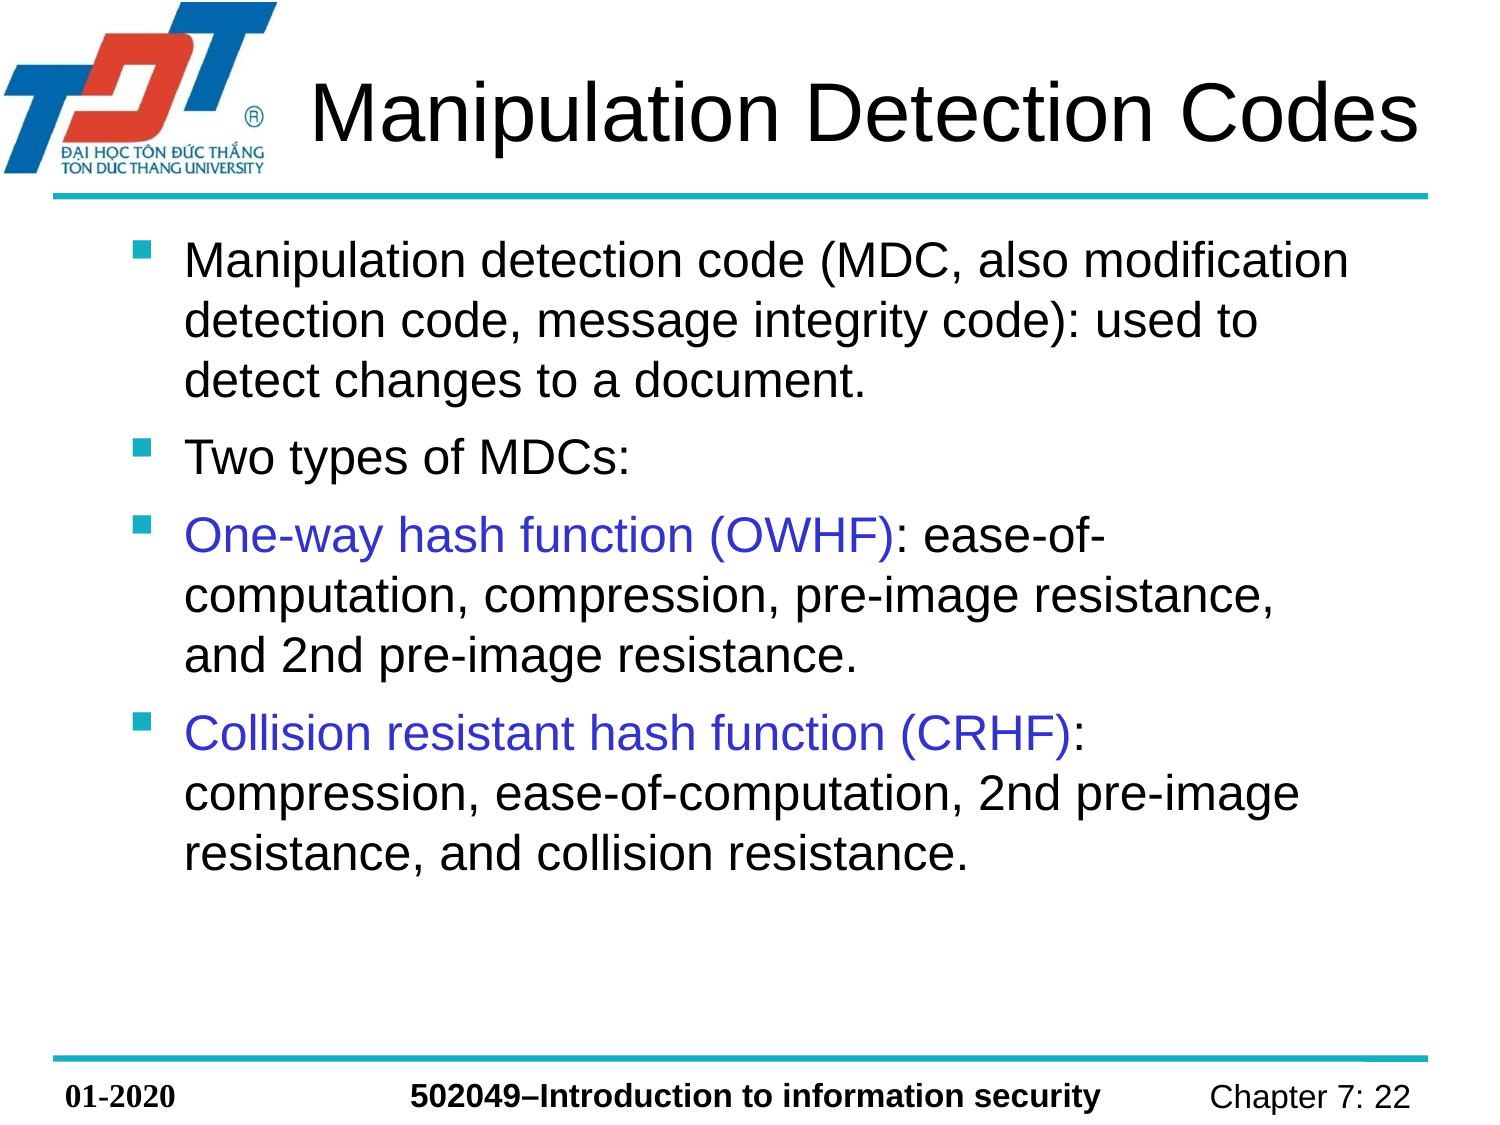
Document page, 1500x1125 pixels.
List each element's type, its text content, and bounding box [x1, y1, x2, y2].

picture [3, 2, 277, 174]
list Manipulation detection code (MDC, also modification detection code, message integrity code): used to detect changes to a document. Two types of MDCs: One-way hash function (OWHF): ease-of-computation, compression, pre-image resistance, and 2nd pre-image resistance. Collision resistant hash function (CRHF): compression, ease-of-computation, 2nd pre-image resistance, and collision resistance. [112, 220, 1388, 1035]
title Manipulation Detection Codes [295, 42, 1500, 173]
